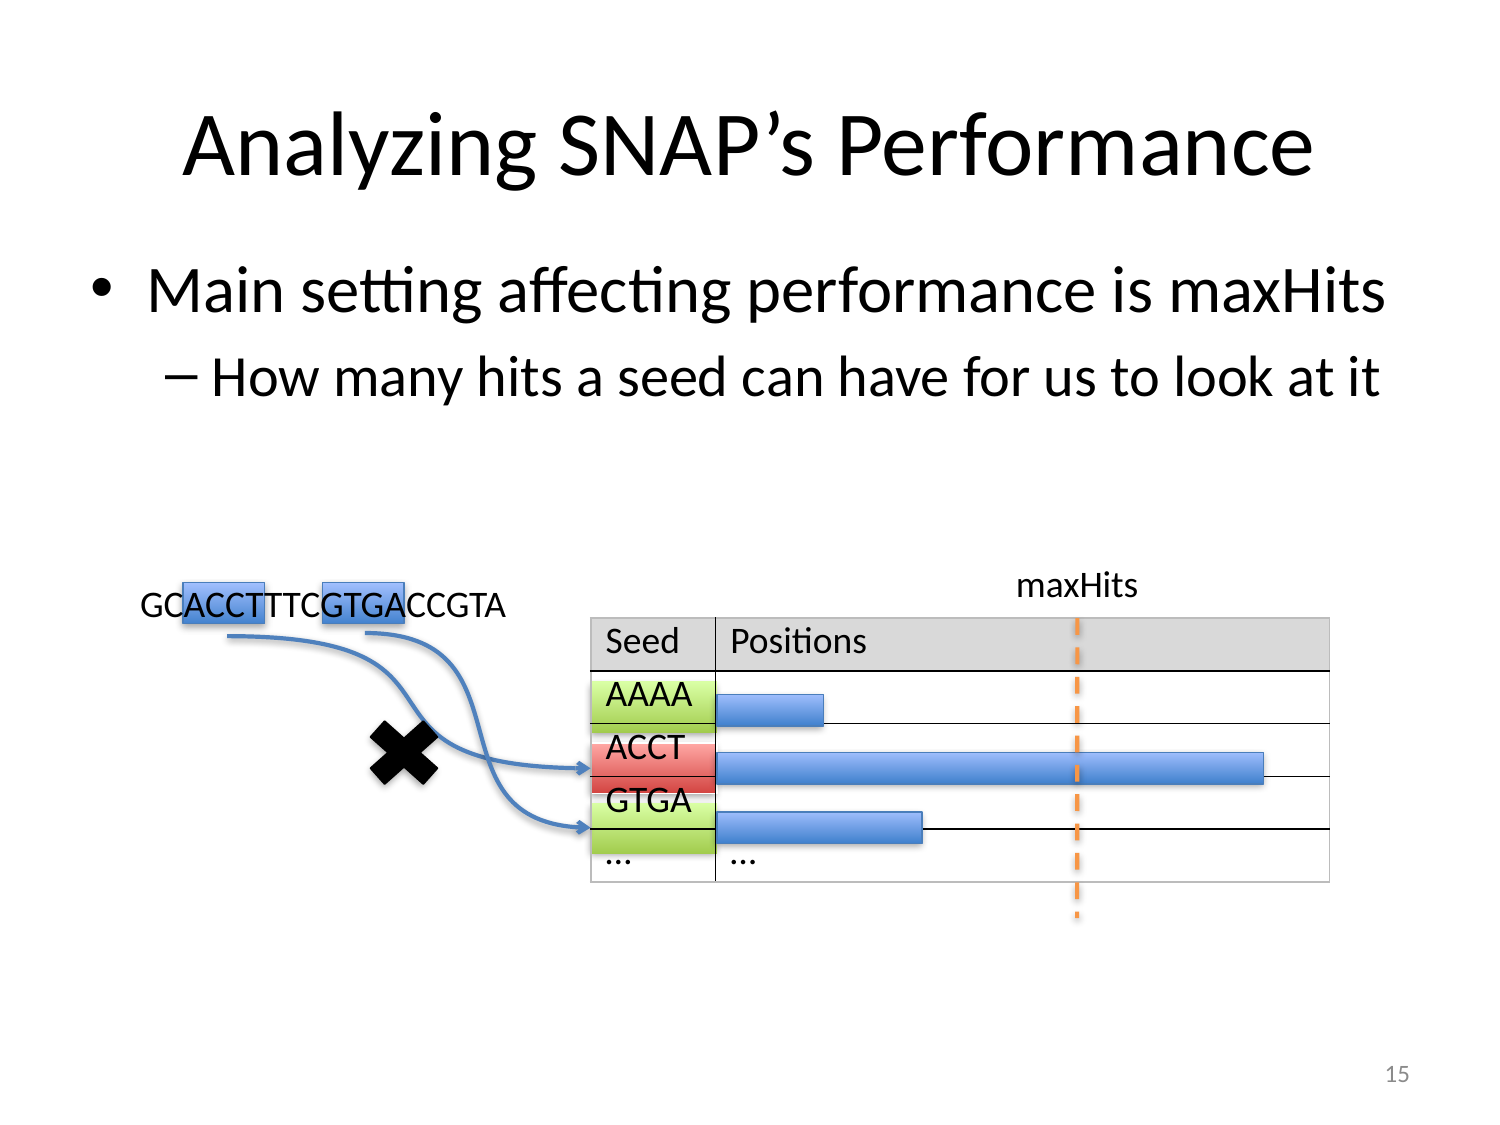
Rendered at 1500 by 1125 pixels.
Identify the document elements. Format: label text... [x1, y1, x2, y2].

text_box [716, 694, 824, 727]
text_box [716, 811, 923, 844]
list Main setting affecting performance is maxHits How many hits a seed can have for us to look at it [75, 238, 1425, 591]
table_cell … [716, 830, 1329, 881]
table_cell ACCT [595, 724, 715, 776]
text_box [226, 635, 360, 769]
table_cell … [592, 830, 715, 881]
table_cell [716, 672, 1329, 723]
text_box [364, 632, 591, 828]
table_cell GTGA [595, 777, 715, 828]
table_cell [716, 724, 1329, 776]
text_box GCACCTTTCGTGACCGTA [125, 572, 549, 633]
table_cell [716, 777, 1329, 828]
text_box [716, 752, 1264, 785]
table_header Positions [716, 619, 1329, 670]
slide_number 14 [1074, 1042, 1425, 1103]
table_cell AAAA [596, 672, 715, 723]
title Analyzing SNAP’s Performance [75, 45, 1425, 233]
text_box maxHits [984, 552, 1170, 612]
table_header Seed [592, 619, 715, 670]
